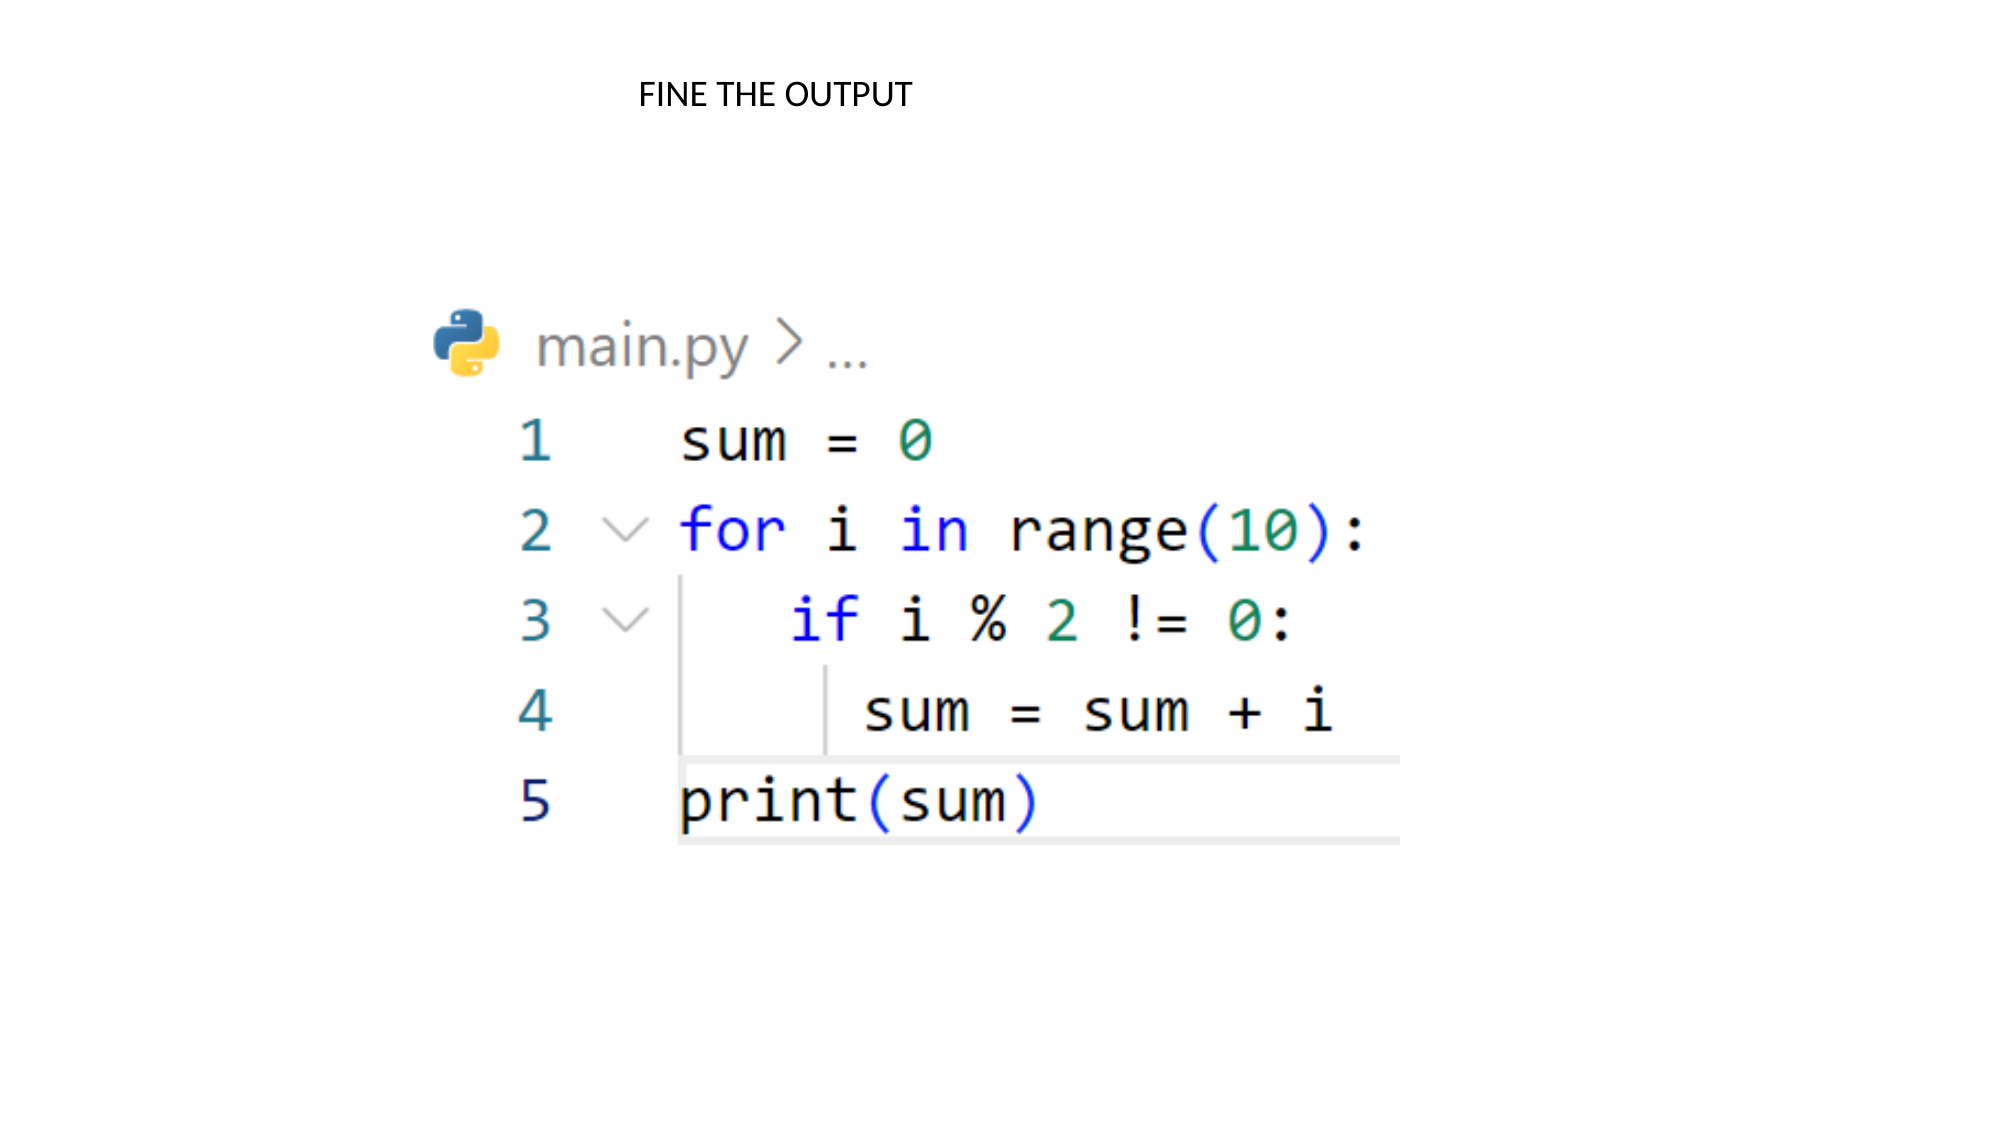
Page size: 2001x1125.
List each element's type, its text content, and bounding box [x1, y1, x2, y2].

text_box FINE THE OUTPUT [624, 62, 929, 122]
picture [399, 294, 1400, 892]
